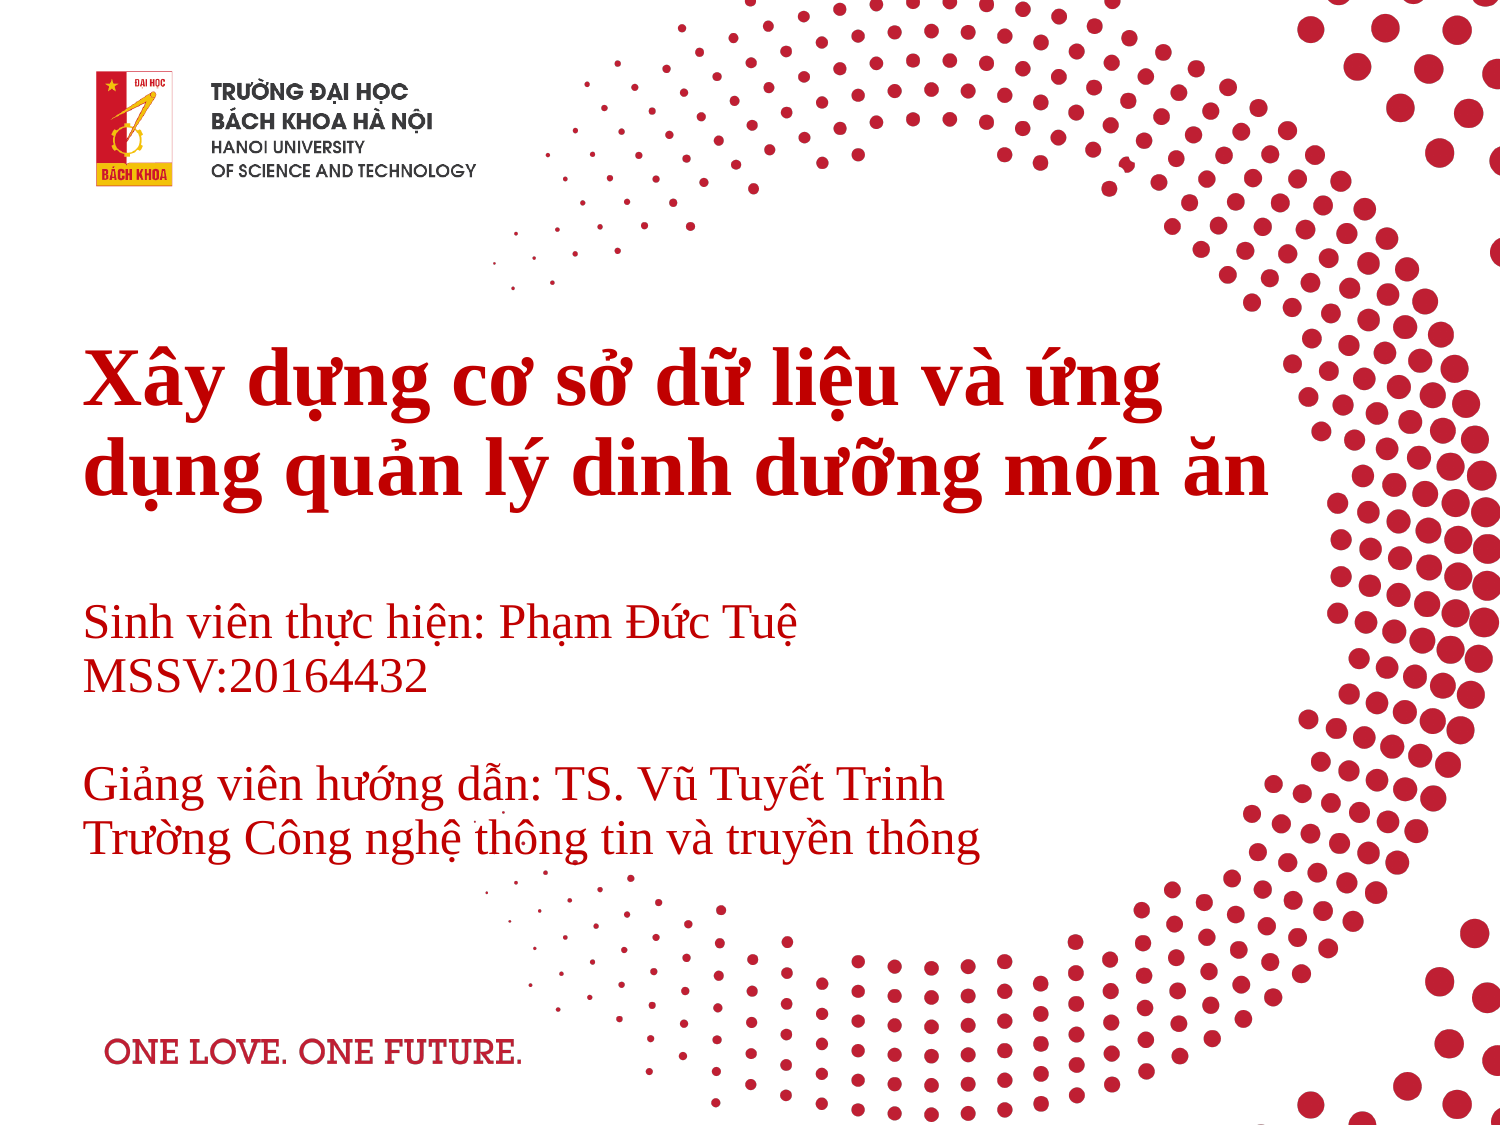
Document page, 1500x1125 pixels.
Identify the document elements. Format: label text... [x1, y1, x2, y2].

text_box Sinh viên thực hiện: Phạm Đức Tuệ MSSV:20164432 Giảng viên hướng dẫn: TS. Vũ Tuyết Trinh Trường Công nghệ thông tin và truyền thông [67, 587, 1273, 961]
picture [0, 0, 1500, 1125]
text_box Xây dựng cơ sở dữ liệu và ứng dụng quản lý dinh dưỡng món ăn [67, 325, 1362, 515]
